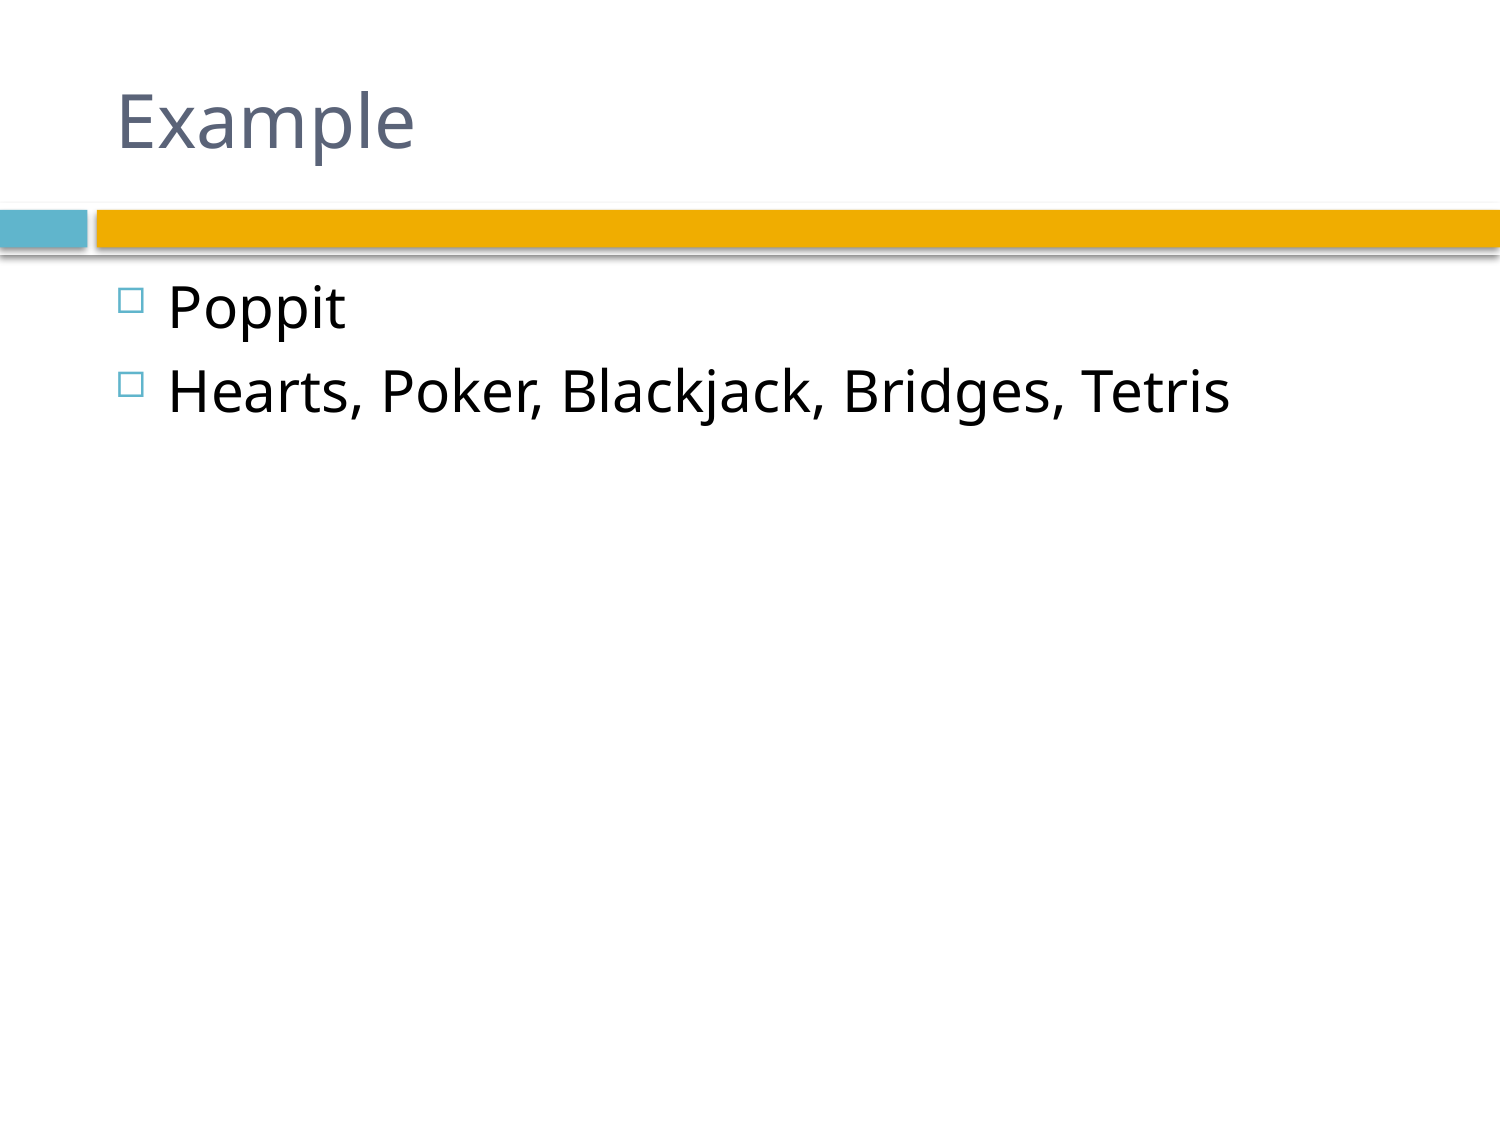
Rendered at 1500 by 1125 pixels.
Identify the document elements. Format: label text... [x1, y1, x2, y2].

title Example [100, 37, 1438, 200]
list Poppit Hearts, Poker, Blackjack, Bridges, Tetris [100, 262, 1438, 1000]
